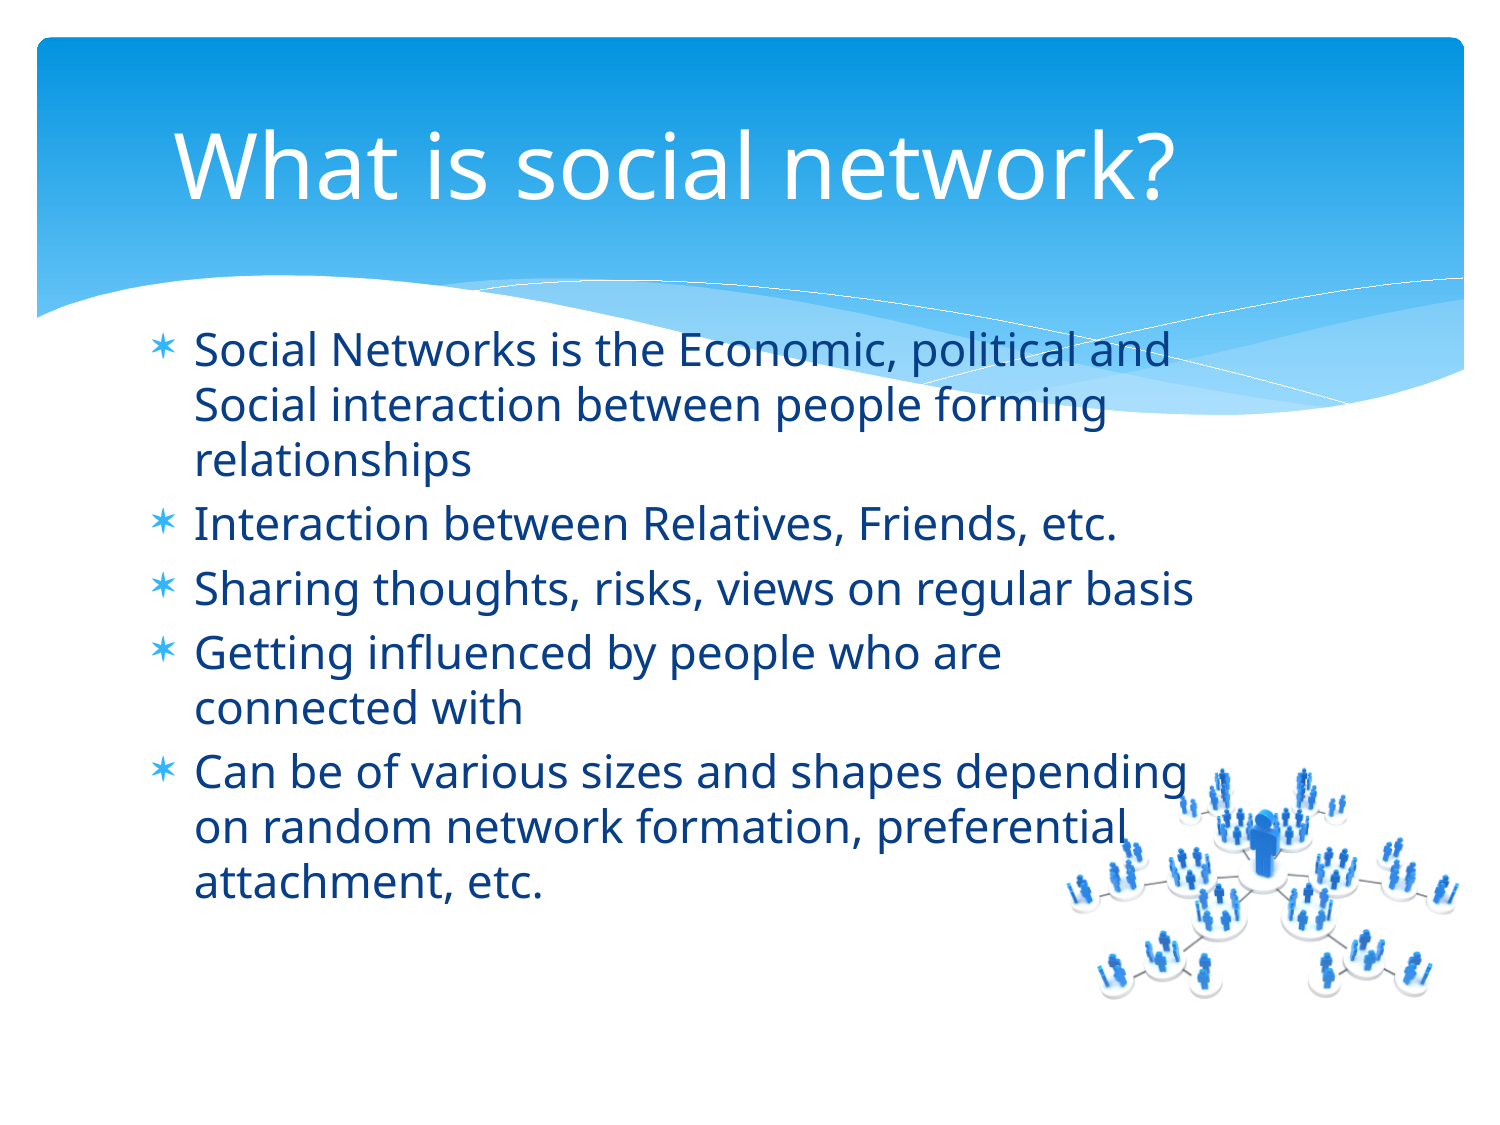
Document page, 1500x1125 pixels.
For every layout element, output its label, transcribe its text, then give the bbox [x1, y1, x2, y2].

picture [1049, 742, 1476, 1040]
title What is social network? [137, 37, 1213, 288]
list Social Networks is the Economic, political and Social interaction between people forming relationships Interaction between Relatives, Friends, etc. Sharing thoughts, risks, views on regular basis Getting influenced by people who are connected with Can be of various sizes and shapes depending on random network formation, preferential attachment, etc. [137, 312, 1213, 931]
